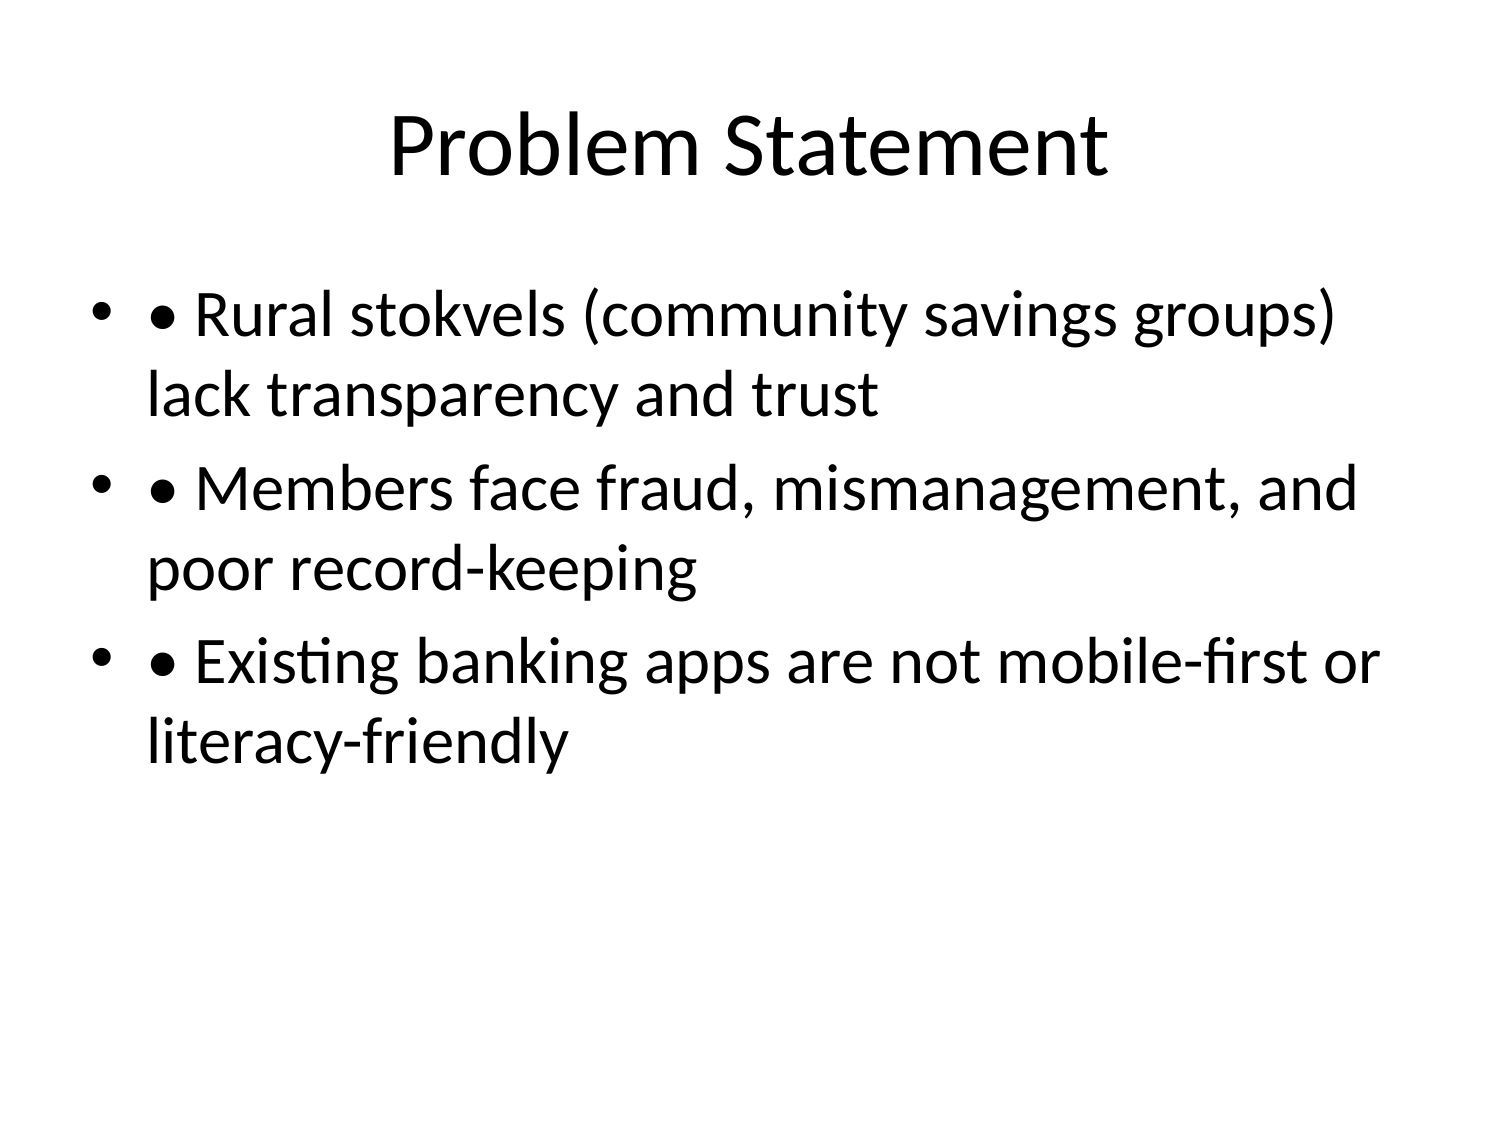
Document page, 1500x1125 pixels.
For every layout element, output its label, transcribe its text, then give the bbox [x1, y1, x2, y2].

title Problem Statement [75, 45, 1425, 233]
list • Rural stokvels (community savings groups) lack transparency and trust • Members face fraud, mismanagement, and poor record-keeping • Existing banking apps are not mobile-first or literacy-friendly [75, 262, 1425, 1005]
